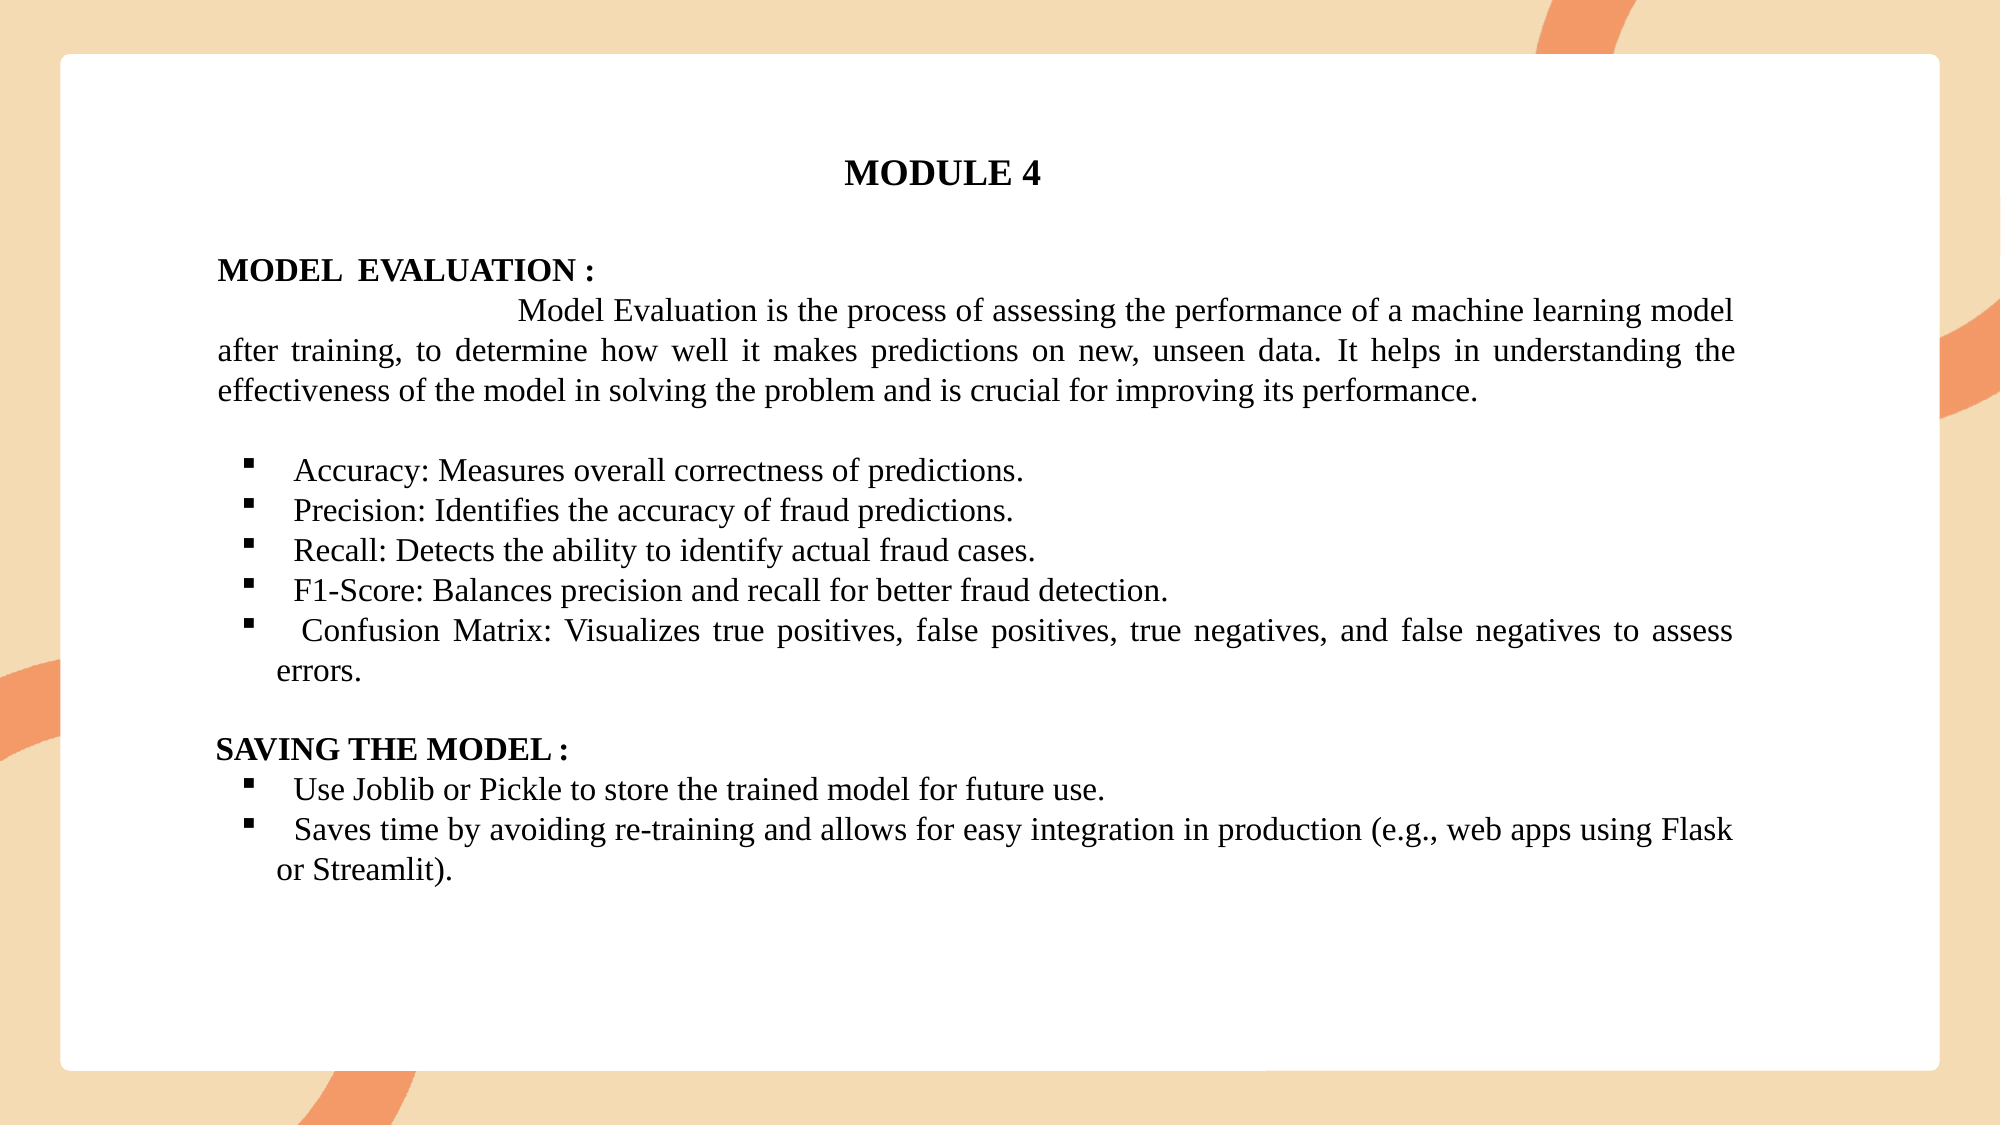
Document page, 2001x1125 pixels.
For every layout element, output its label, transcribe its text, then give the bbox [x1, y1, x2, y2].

text_box MODULE 4 [332, 140, 1547, 201]
text_box [434, 453, 1941, 1072]
picture [1529, 0, 2000, 453]
picture [0, 652, 434, 1125]
text_box MODEL EVALUATION : Model Evaluation is the process of assessing the performance of a machine learning model after training, to determine how well it makes predictions on new, unseen data. It helps in understanding the effectiveness of the model in solving the problem and is crucial for improving its performance. Accuracy: Measures overall correctness of predictions. Precision: Identifies the accuracy of fraud predictions. Recall: Detects the ability to identify actual fraud cases. F1-Score: Balances precision and recall for better fraud detection. Confusion Matrix: Visualizes true positives, false positives, true negatives, and false negatives to assess errors. SAVING THE MODEL : Use Joblib or Pickle to store the trained model for future use. Saves time by avoiding re-training and allows for easy integration in production (e.g., web apps using Flask or Streamlit). [159, 241, 1752, 975]
text_box [59, 53, 1547, 652]
text_box [0, 0, 1528, 652]
text_box [434, 434, 2000, 1125]
